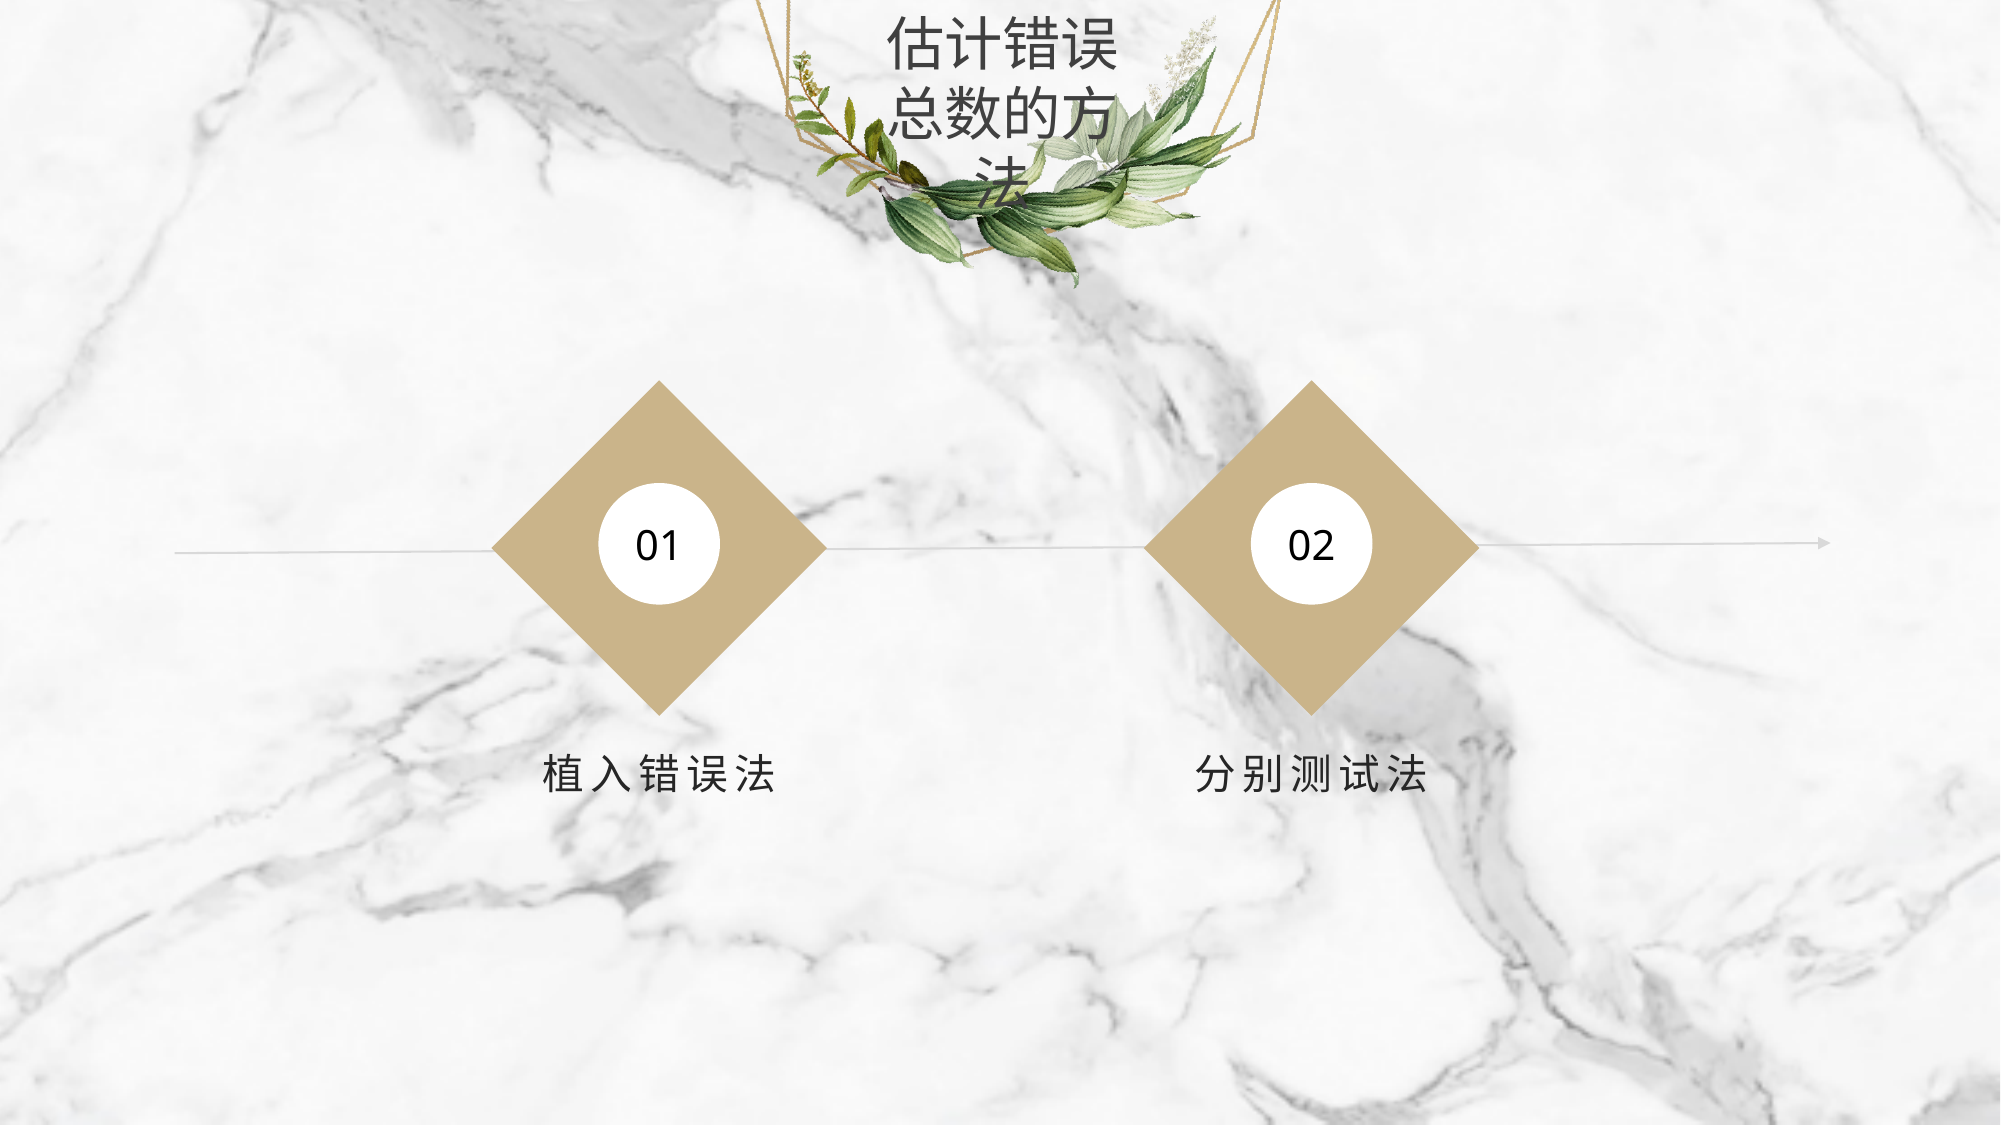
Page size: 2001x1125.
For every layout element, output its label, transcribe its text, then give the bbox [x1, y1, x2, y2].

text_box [699, 0, 1256, 267]
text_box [1480, 542, 1831, 554]
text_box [491, 380, 827, 716]
picture [0, 0, 2001, 1125]
text_box 植入错误法 [484, 715, 834, 806]
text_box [174, 542, 491, 554]
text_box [1143, 380, 1480, 716]
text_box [827, 542, 1143, 554]
text_box 分别测试法 [1137, 715, 1487, 806]
